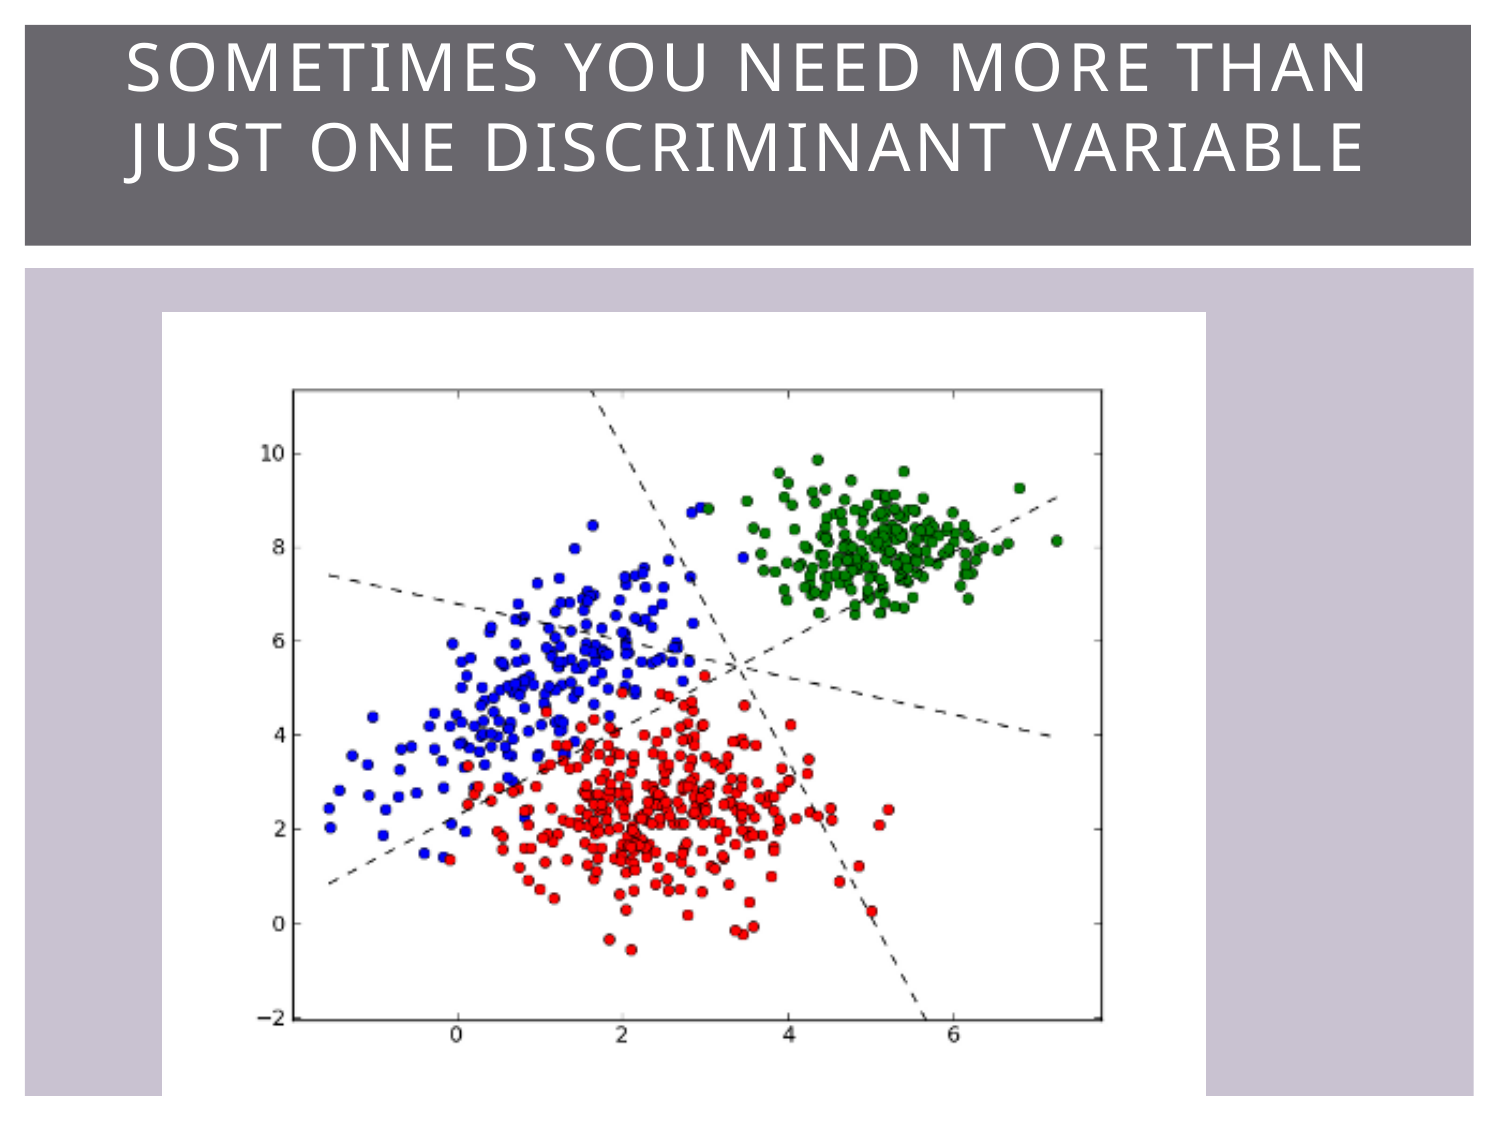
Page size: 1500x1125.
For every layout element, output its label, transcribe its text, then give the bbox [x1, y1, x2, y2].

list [162, 312, 1206, 1099]
title Sometimes you need more than Just one discriminant variable [62, 58, 1438, 232]
